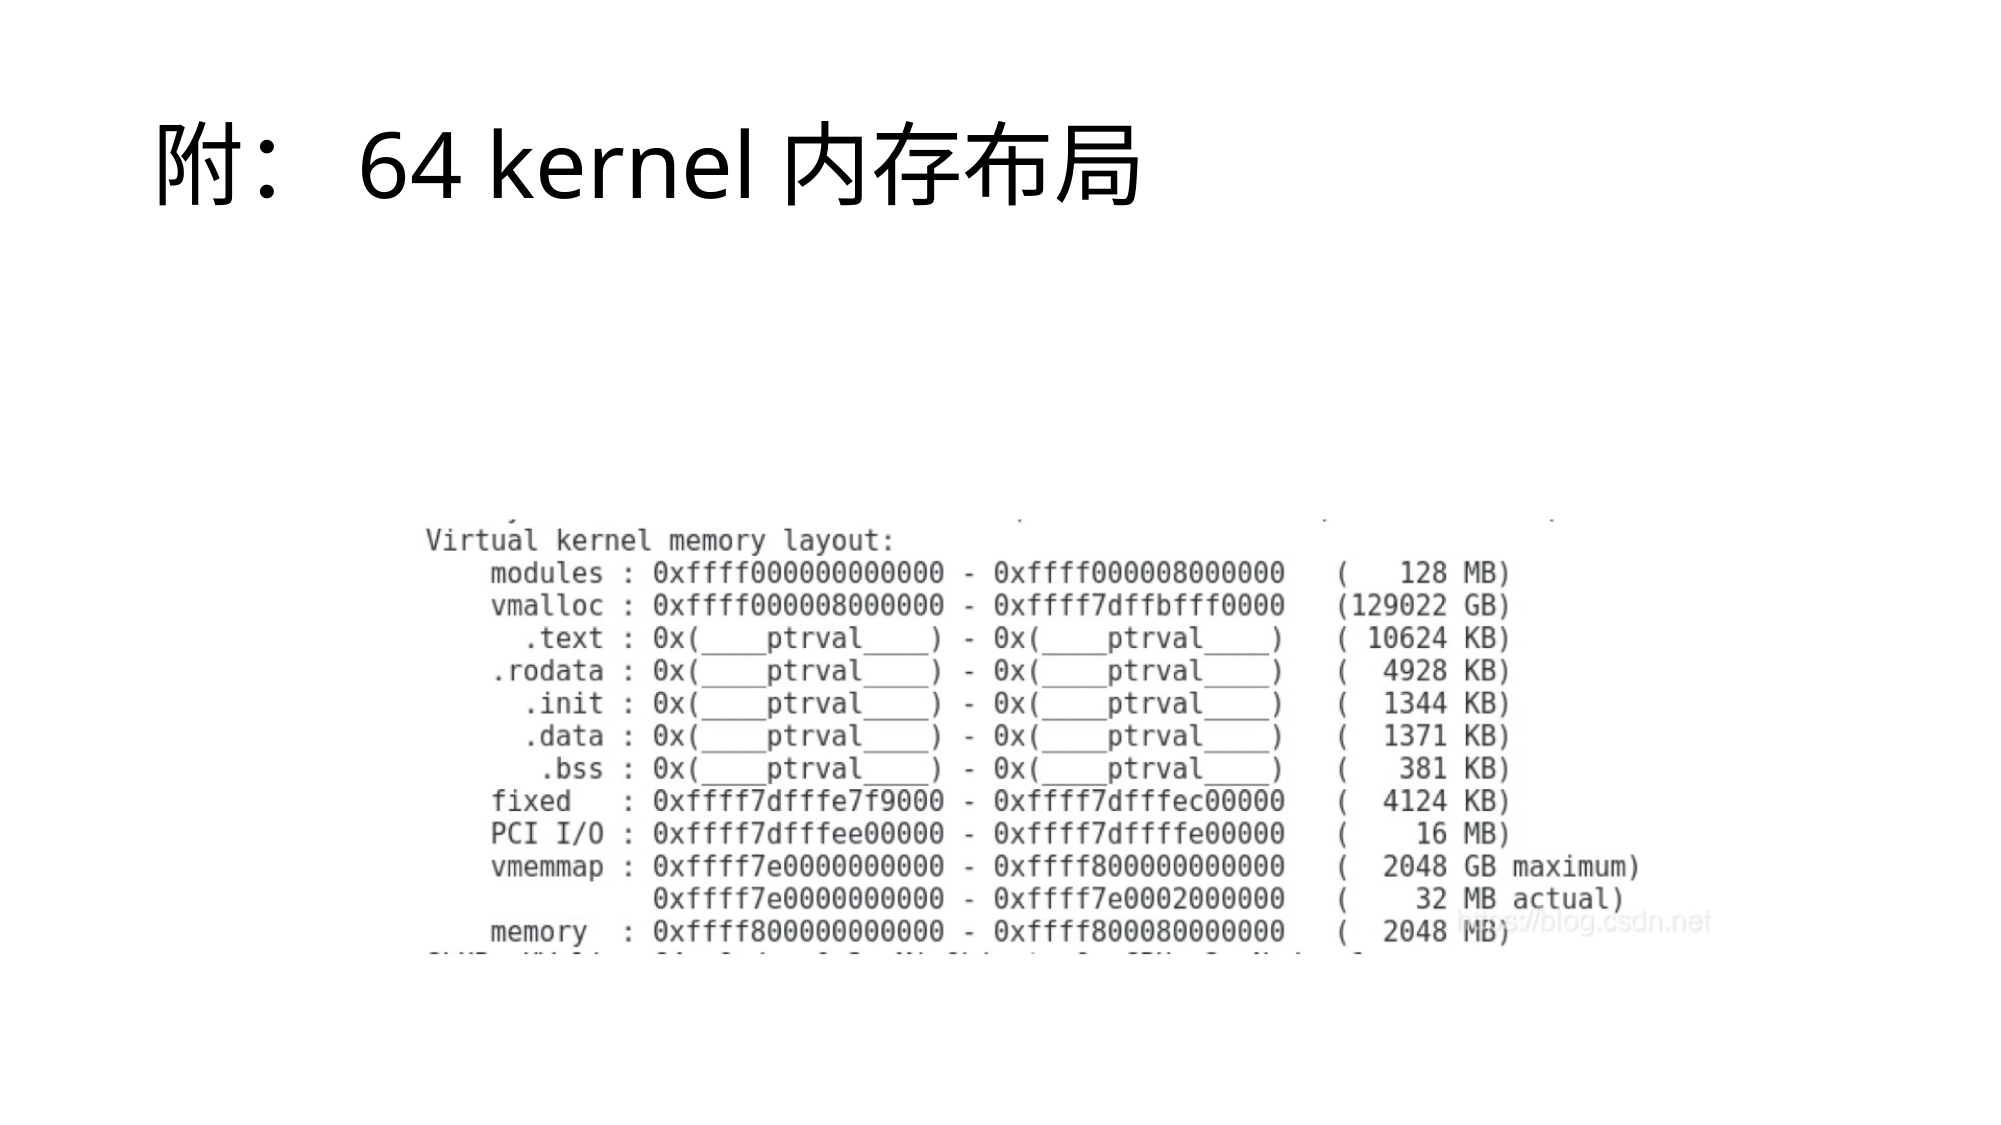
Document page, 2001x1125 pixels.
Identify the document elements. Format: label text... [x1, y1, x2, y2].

title 附：64 kernel内存布局 [137, 59, 1863, 278]
picture [290, 508, 1710, 974]
